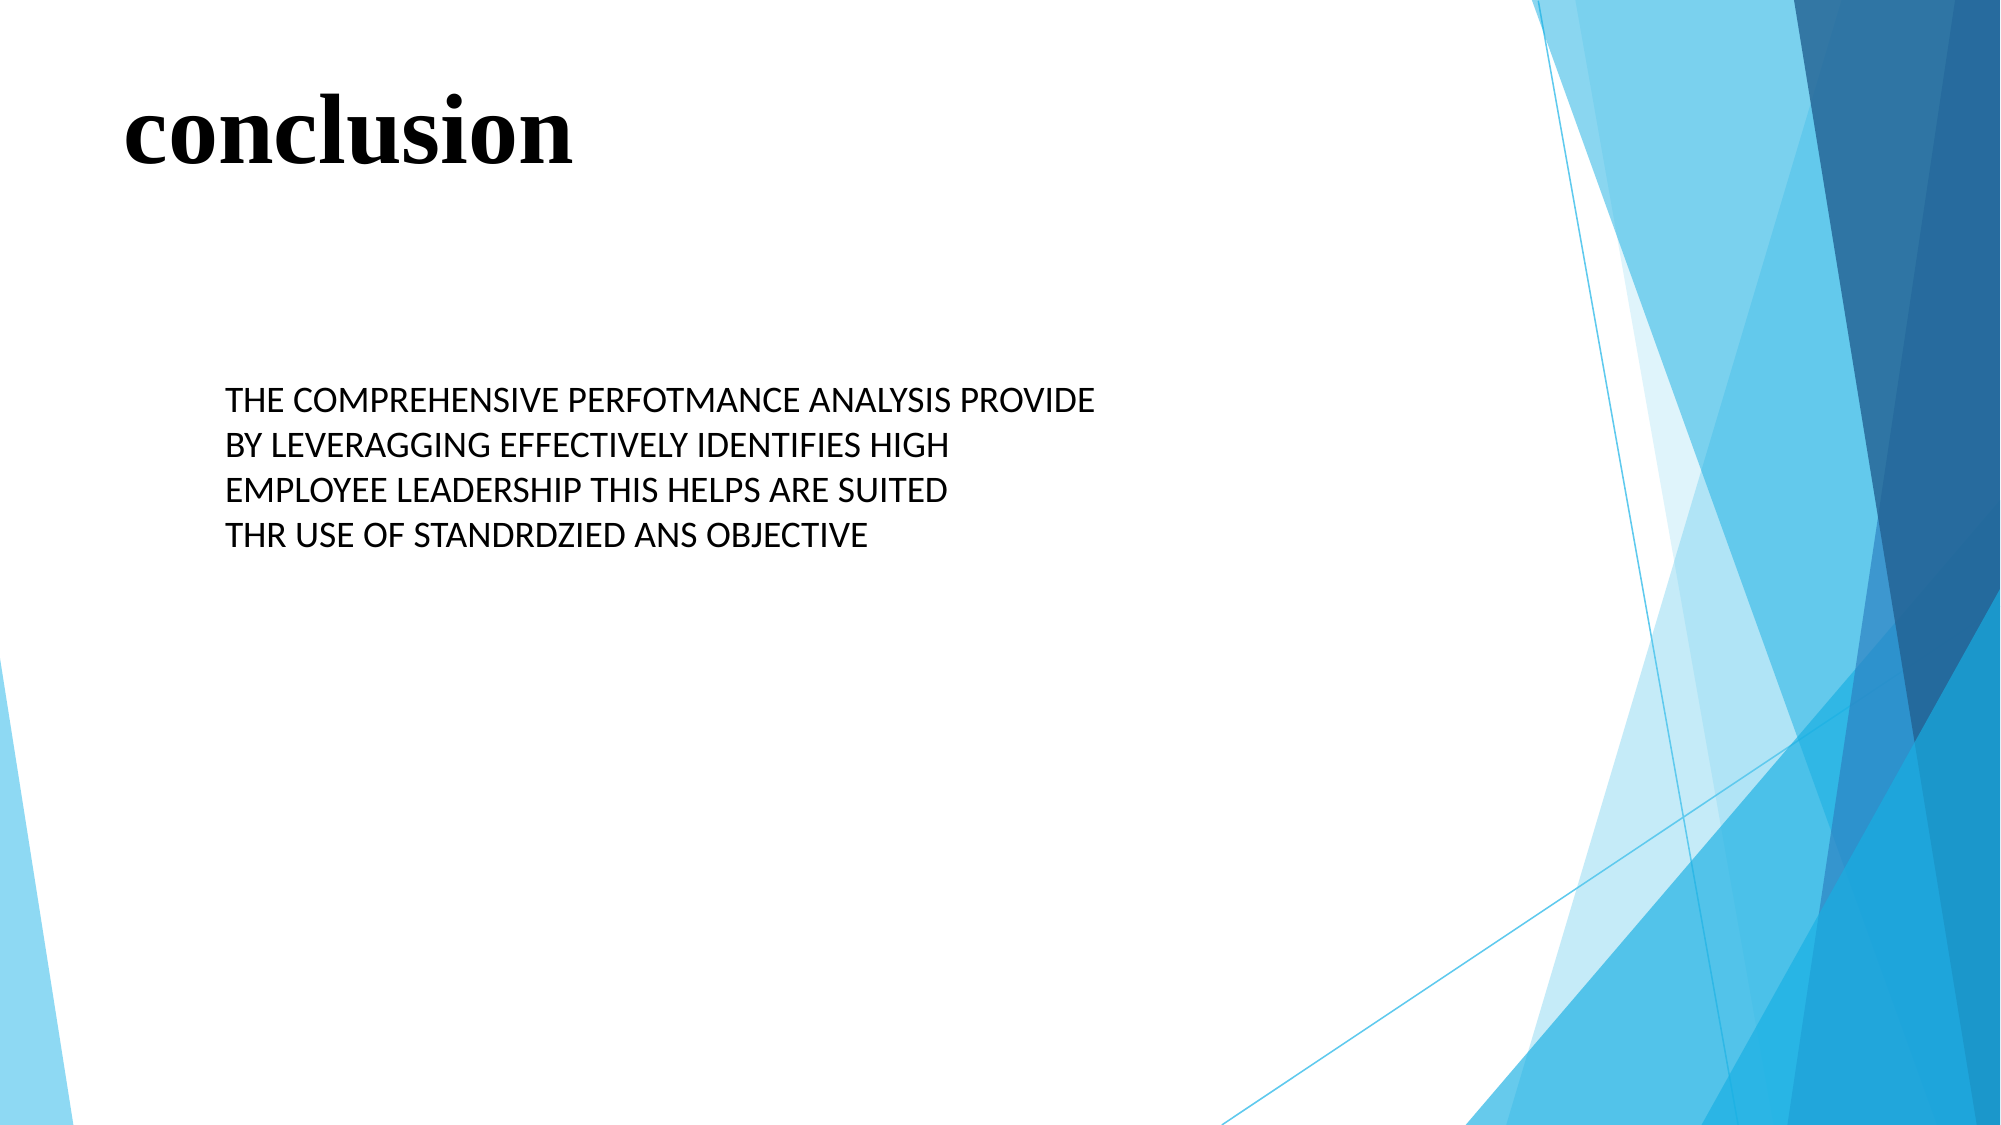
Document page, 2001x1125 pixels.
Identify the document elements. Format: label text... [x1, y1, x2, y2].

list THE COMPREHENSIVE PERFOTMANCE ANALYSIS PROVIDE BY LEVERAGGING EFFECTIVELY IDENTIFIES HIGH EMPLOYEE LEADERSHIP THIS HELPS ARE SUITED THR USE OF STANDRDZIED ANS OBJECTIVE [225, 375, 2000, 595]
title conclusion [123, 63, 1877, 188]
